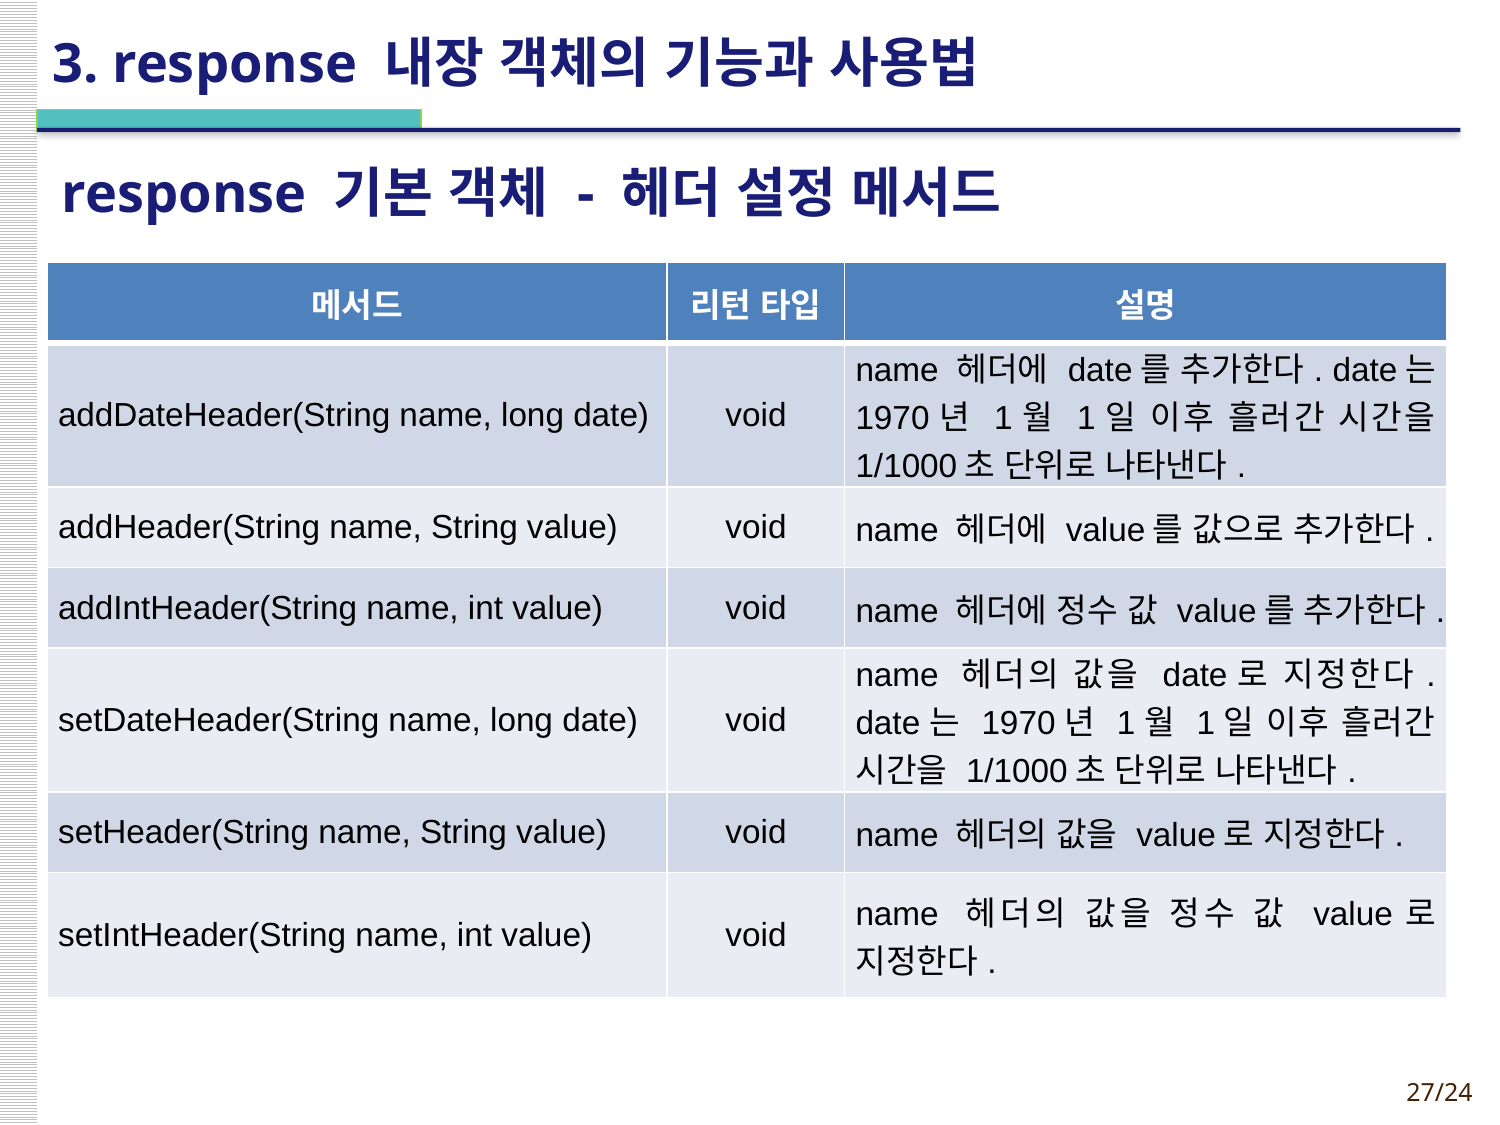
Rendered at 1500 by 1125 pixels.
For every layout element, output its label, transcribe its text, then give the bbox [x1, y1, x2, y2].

table_cell setIntHeader(String name, int value) [48, 873, 666, 997]
table_cell name 헤더에 value를 값으로 추가한다. [845, 488, 1446, 567]
table_cell addIntHeader(String name, int value) [48, 568, 666, 647]
table_cell void [668, 793, 844, 872]
table_cell name 헤더에 date를 추가한다. date는 1970년 1월 1일 이후 흘러간 시간을 1/1000초 단위로 나타낸다. [845, 346, 1446, 486]
table_cell void [668, 873, 844, 997]
table_cell name 헤더의 값을 date로 지정한다. date는 1970년 1월 1일 이후 흘러간 시간을 1/1000초 단위로 나타낸다. [845, 649, 1446, 791]
table_header 설명 [845, 263, 1446, 340]
table_cell void [668, 346, 844, 486]
table_cell void [668, 649, 844, 791]
text_box response 기본 객체 - 헤더 설정 메서드 [46, 143, 1465, 239]
table_cell name 헤더의 값을 value로 지정한다. [845, 793, 1446, 872]
table_cell name 헤더의 값을 정수 값 value로 지정한다. [845, 873, 1446, 997]
title 3. response 내장 객체의 기능과 사용법 [37, 13, 1278, 109]
table_cell name 헤더에 정수 값 value를 추가한다. [845, 568, 1446, 647]
table_header 메서드 [48, 263, 666, 340]
table_cell addHeader(String name, String value) [48, 488, 666, 567]
table_cell void [668, 488, 844, 567]
table_cell setHeader(String name, String value) [48, 793, 666, 872]
table_cell addDateHeader(String name, long date) [48, 346, 666, 486]
table_header 리턴 타입 [668, 263, 844, 340]
table_cell void [668, 568, 844, 647]
table_cell setDateHeader(String name, long date) [48, 649, 666, 791]
